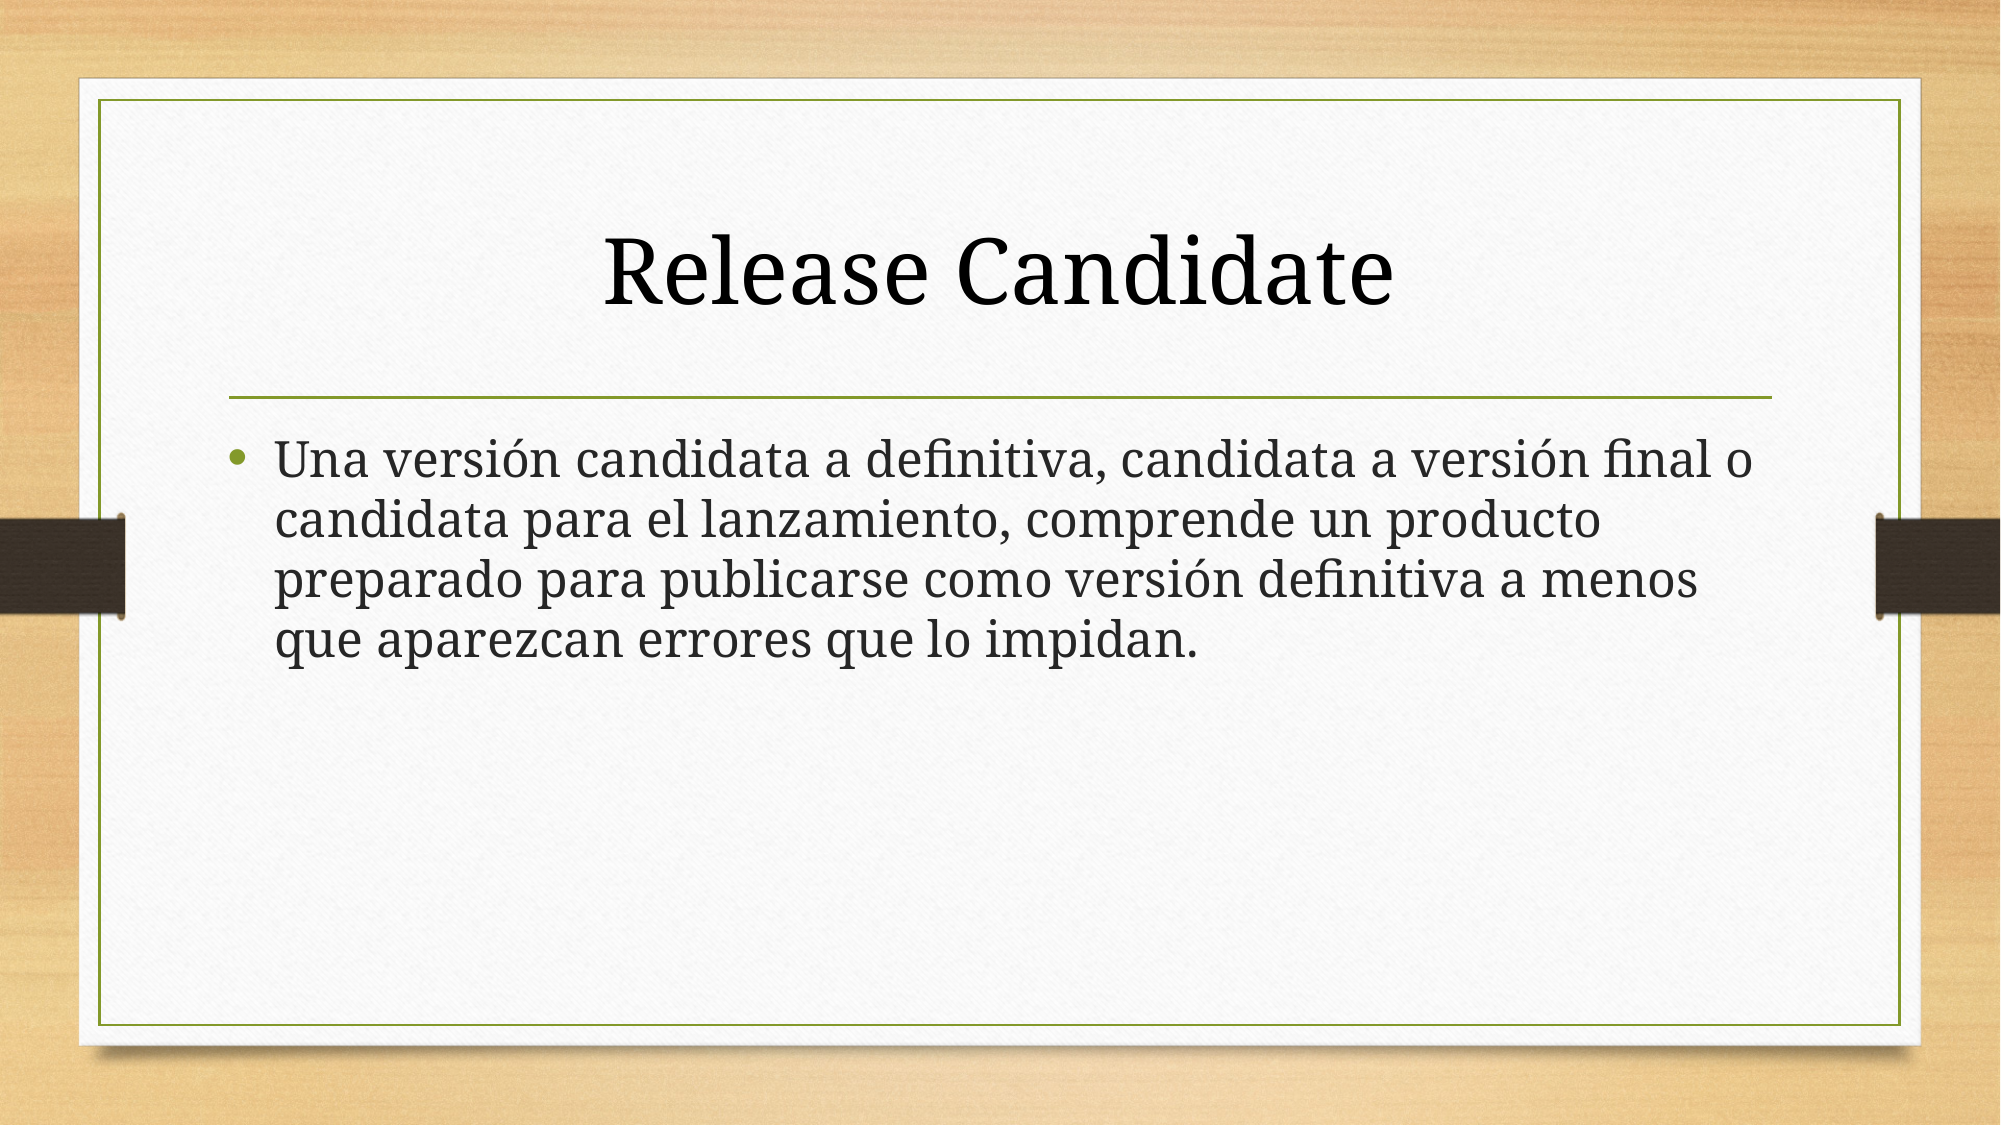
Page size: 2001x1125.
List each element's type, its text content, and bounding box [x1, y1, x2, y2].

title Release Candidate [212, 161, 1788, 375]
picture [0, 0, 2001, 1125]
list Una versión candidata a definitiva, candidata a versión final o candidata para el lanzamiento, comprende un producto preparado para publicarse como versión definitiva a menos que aparezcan errores que lo impidan. [212, 419, 1788, 964]
